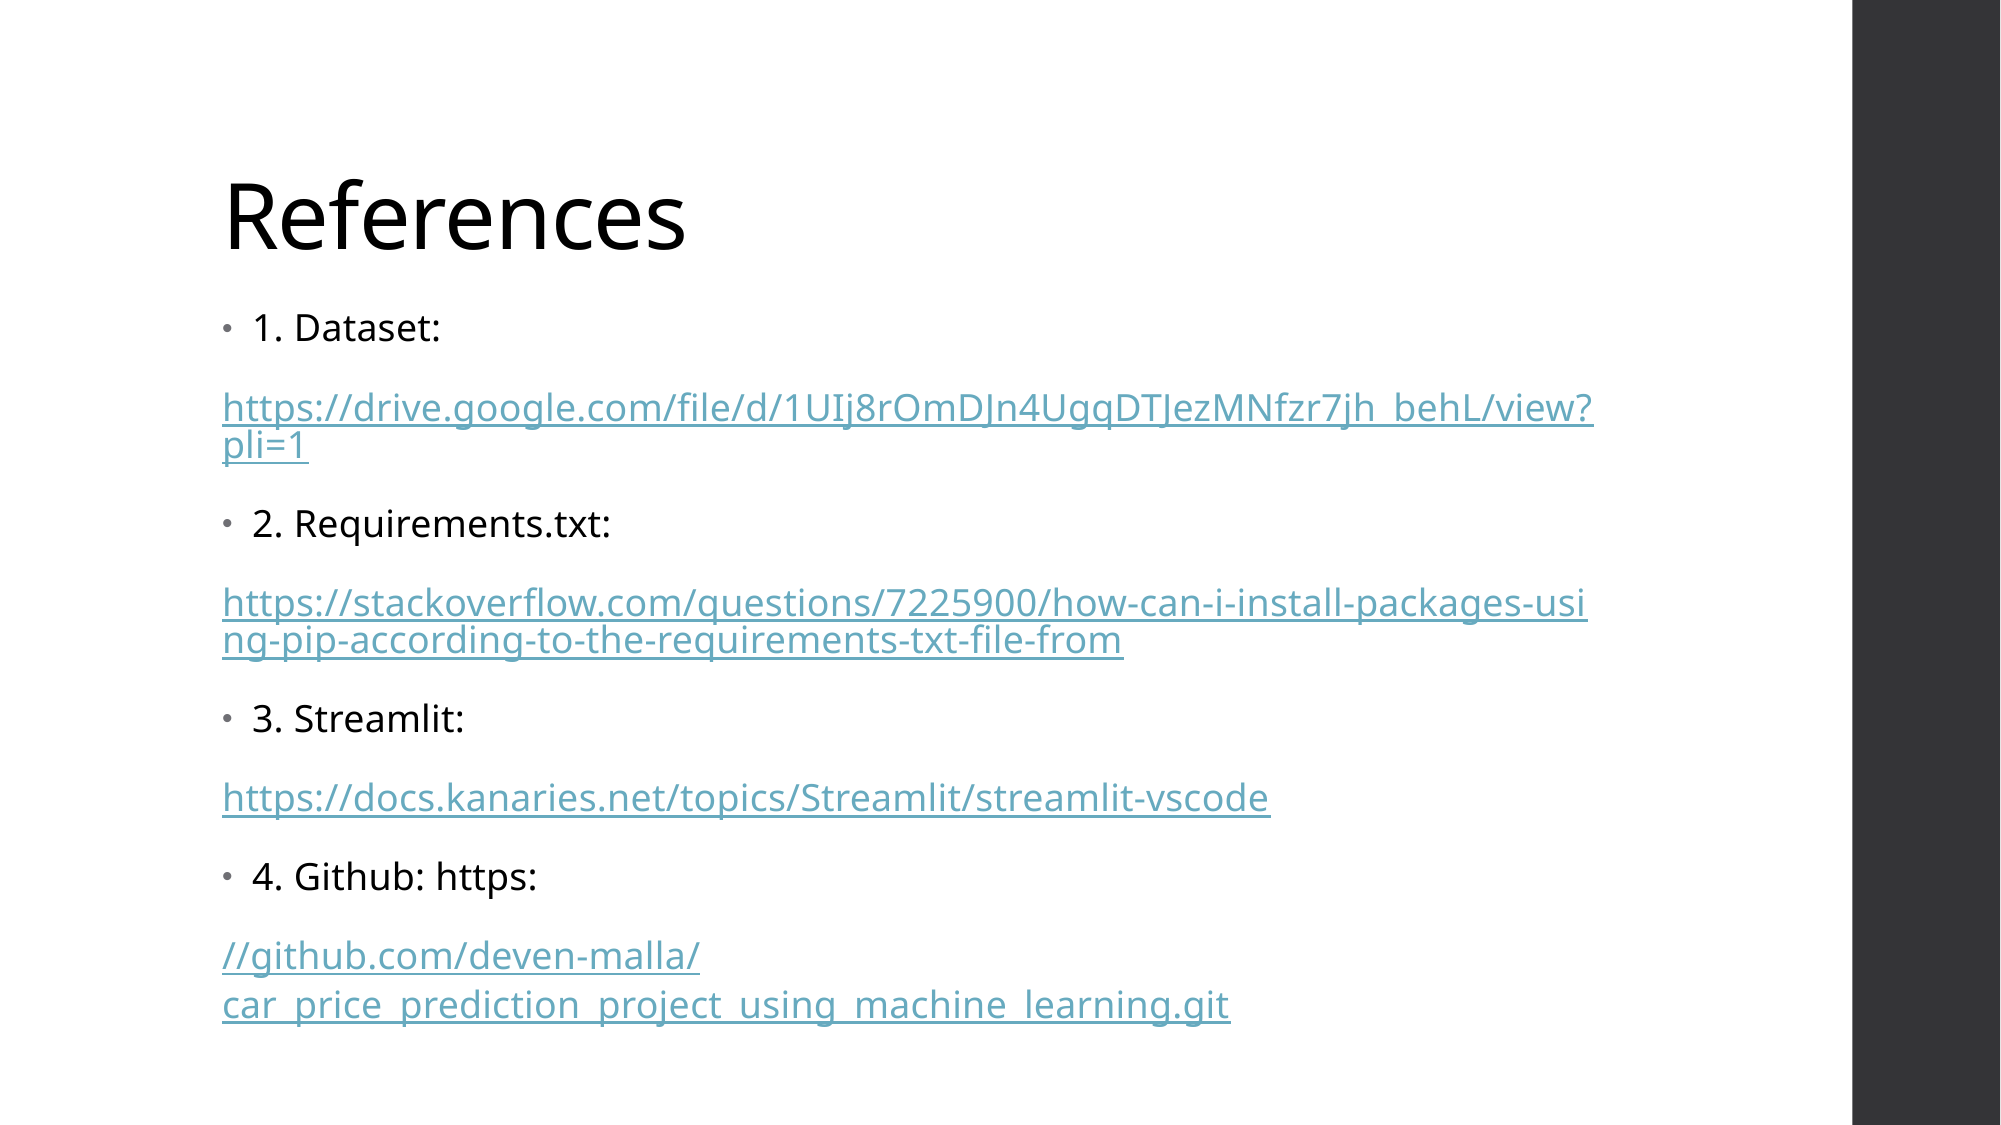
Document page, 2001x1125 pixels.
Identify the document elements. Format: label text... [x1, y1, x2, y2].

title References [206, 60, 1797, 278]
list 1. Dataset: https://drive.google.com/file/d/1UIj8rOmDJn4UgqDTJezMNfzr7jh_behL/view?pli=1 2. Requirements.txt: https://stackoverflow.com/questions/7225900/how-can-i-install-packages-using-pip-according-to-the-requirements-txt-file-from 3. Streamlit: https://docs.kanaries.net/topics/Streamlit/streamlit-vscode 4. Github: https: //github.com/deven-malla/car_price_prediction_project_using_machine_learning.git [206, 299, 1617, 1014]
